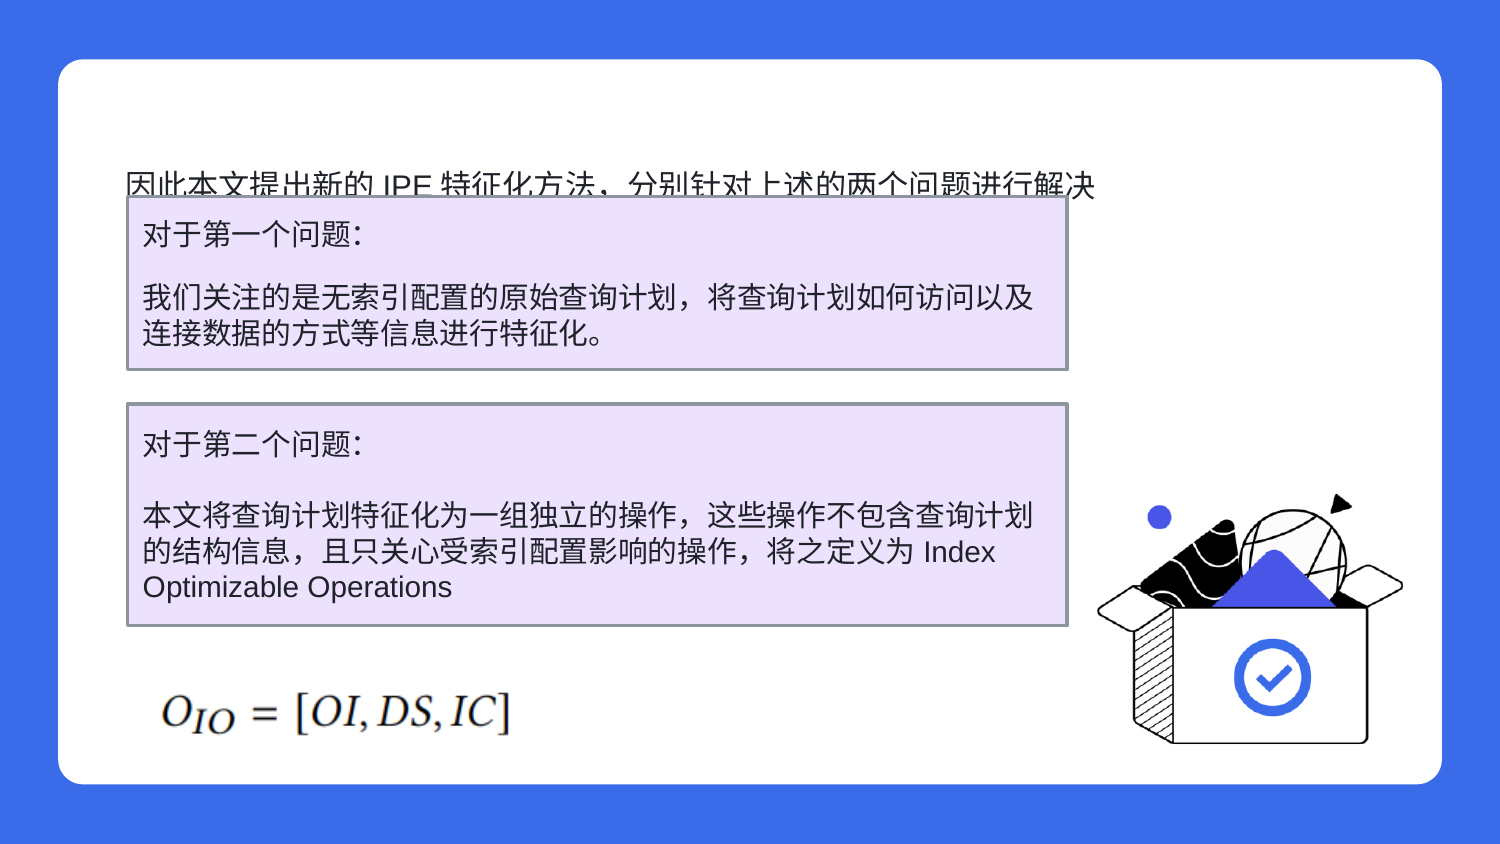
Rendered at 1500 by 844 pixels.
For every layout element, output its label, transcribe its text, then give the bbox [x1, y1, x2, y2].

text_box 因此本文提出新的IPE特征化方法，分别针对上述的两个问题进行解决 [109, 117, 1349, 431]
text_box 对于第二个问题： 本文将查询计划特征化为一组独立的操作，这些操作不包含查询计划 的结构信息，且只关心受索引配置影响的操作，将之定义为Index Optimizable Operations [127, 404, 1067, 626]
text_box 对于第一个问题： 我们关注的是无索引配置的原始查询计划，将查询计划如何访问以及连接数据的方式等信息进行特征化。 [127, 196, 1067, 370]
picture [126, 681, 536, 759]
picture [1066, 463, 1434, 771]
